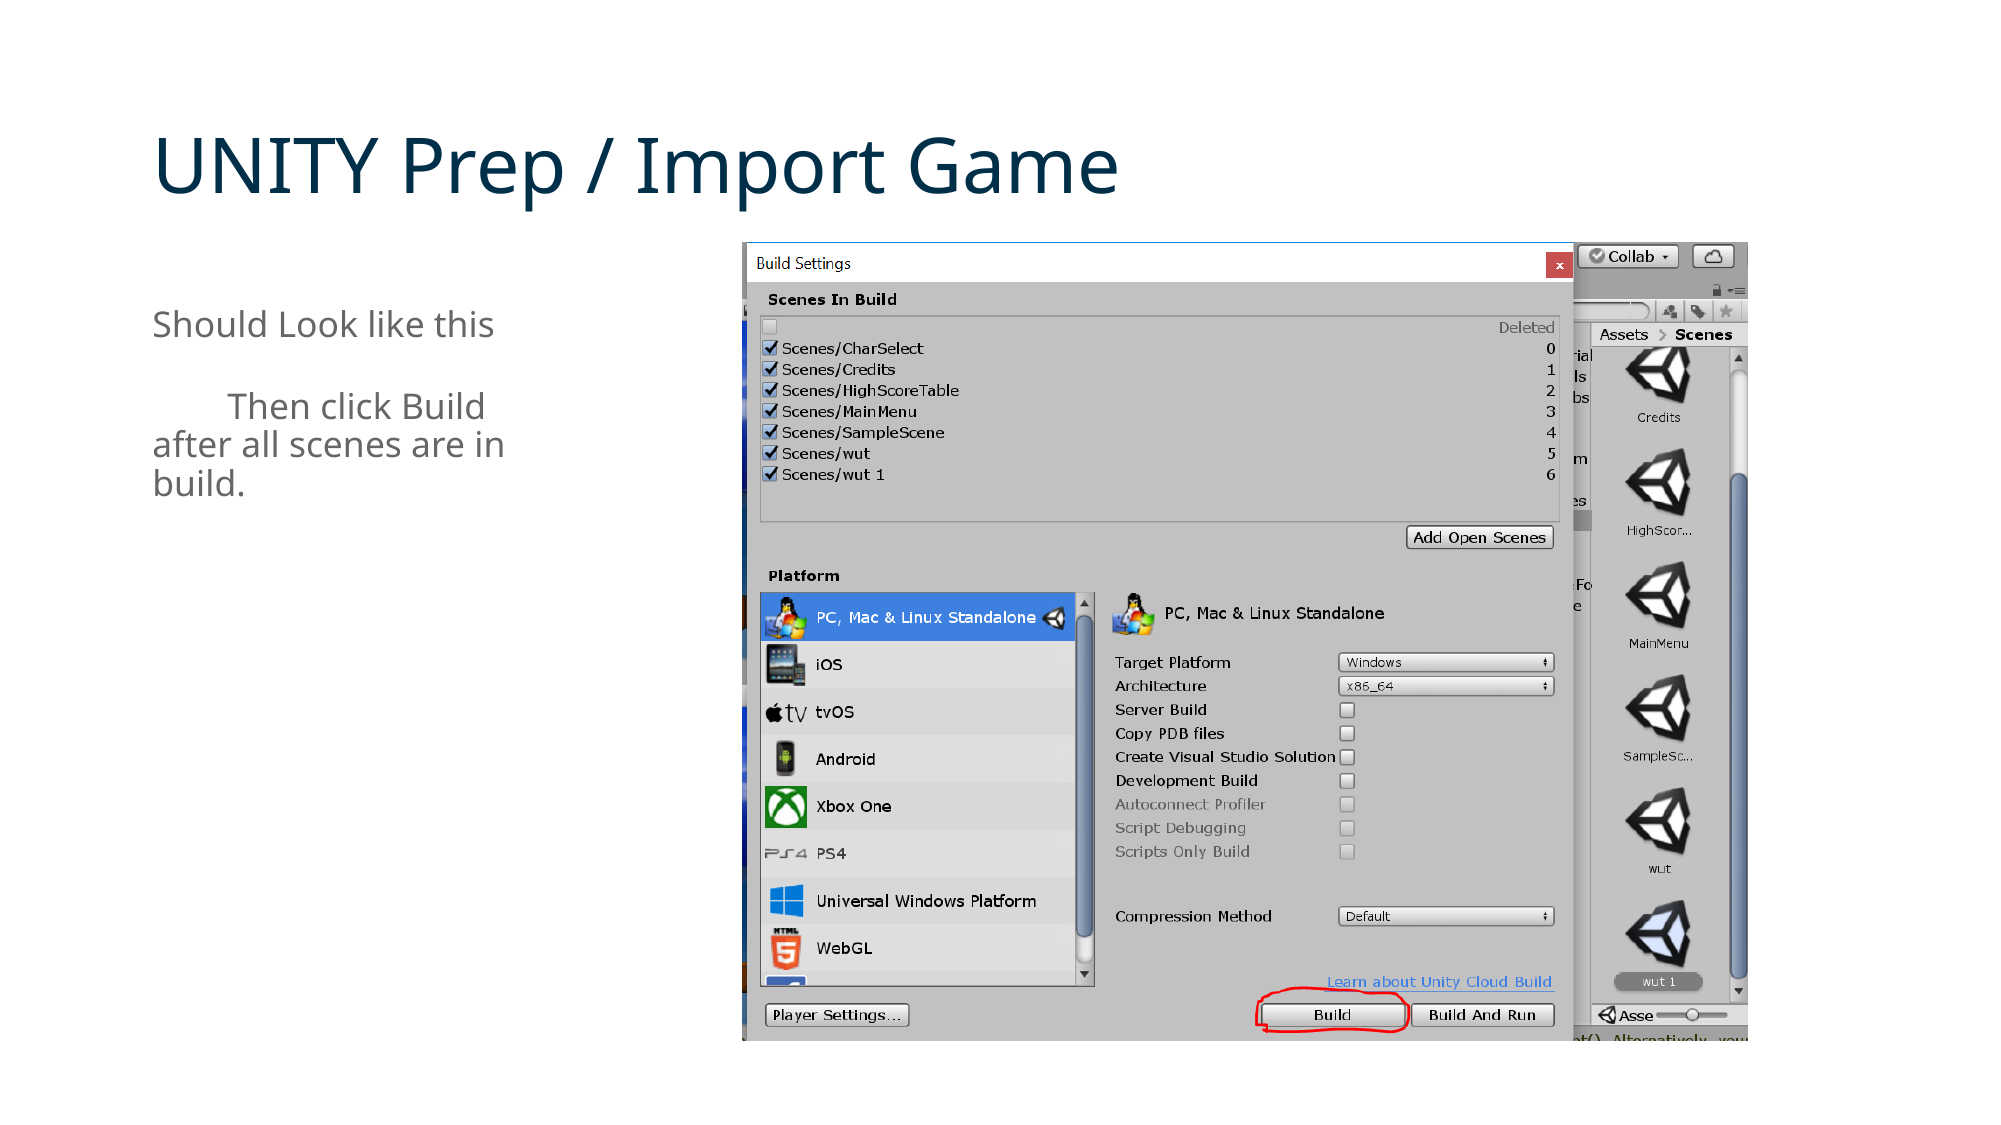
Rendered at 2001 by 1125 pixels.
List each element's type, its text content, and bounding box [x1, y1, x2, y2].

picture [742, 242, 1748, 1041]
title UNITY Prep / Import Game [137, 59, 1863, 278]
list Should Look like this Then click Build after all scenes are in build. [137, 299, 576, 1014]
